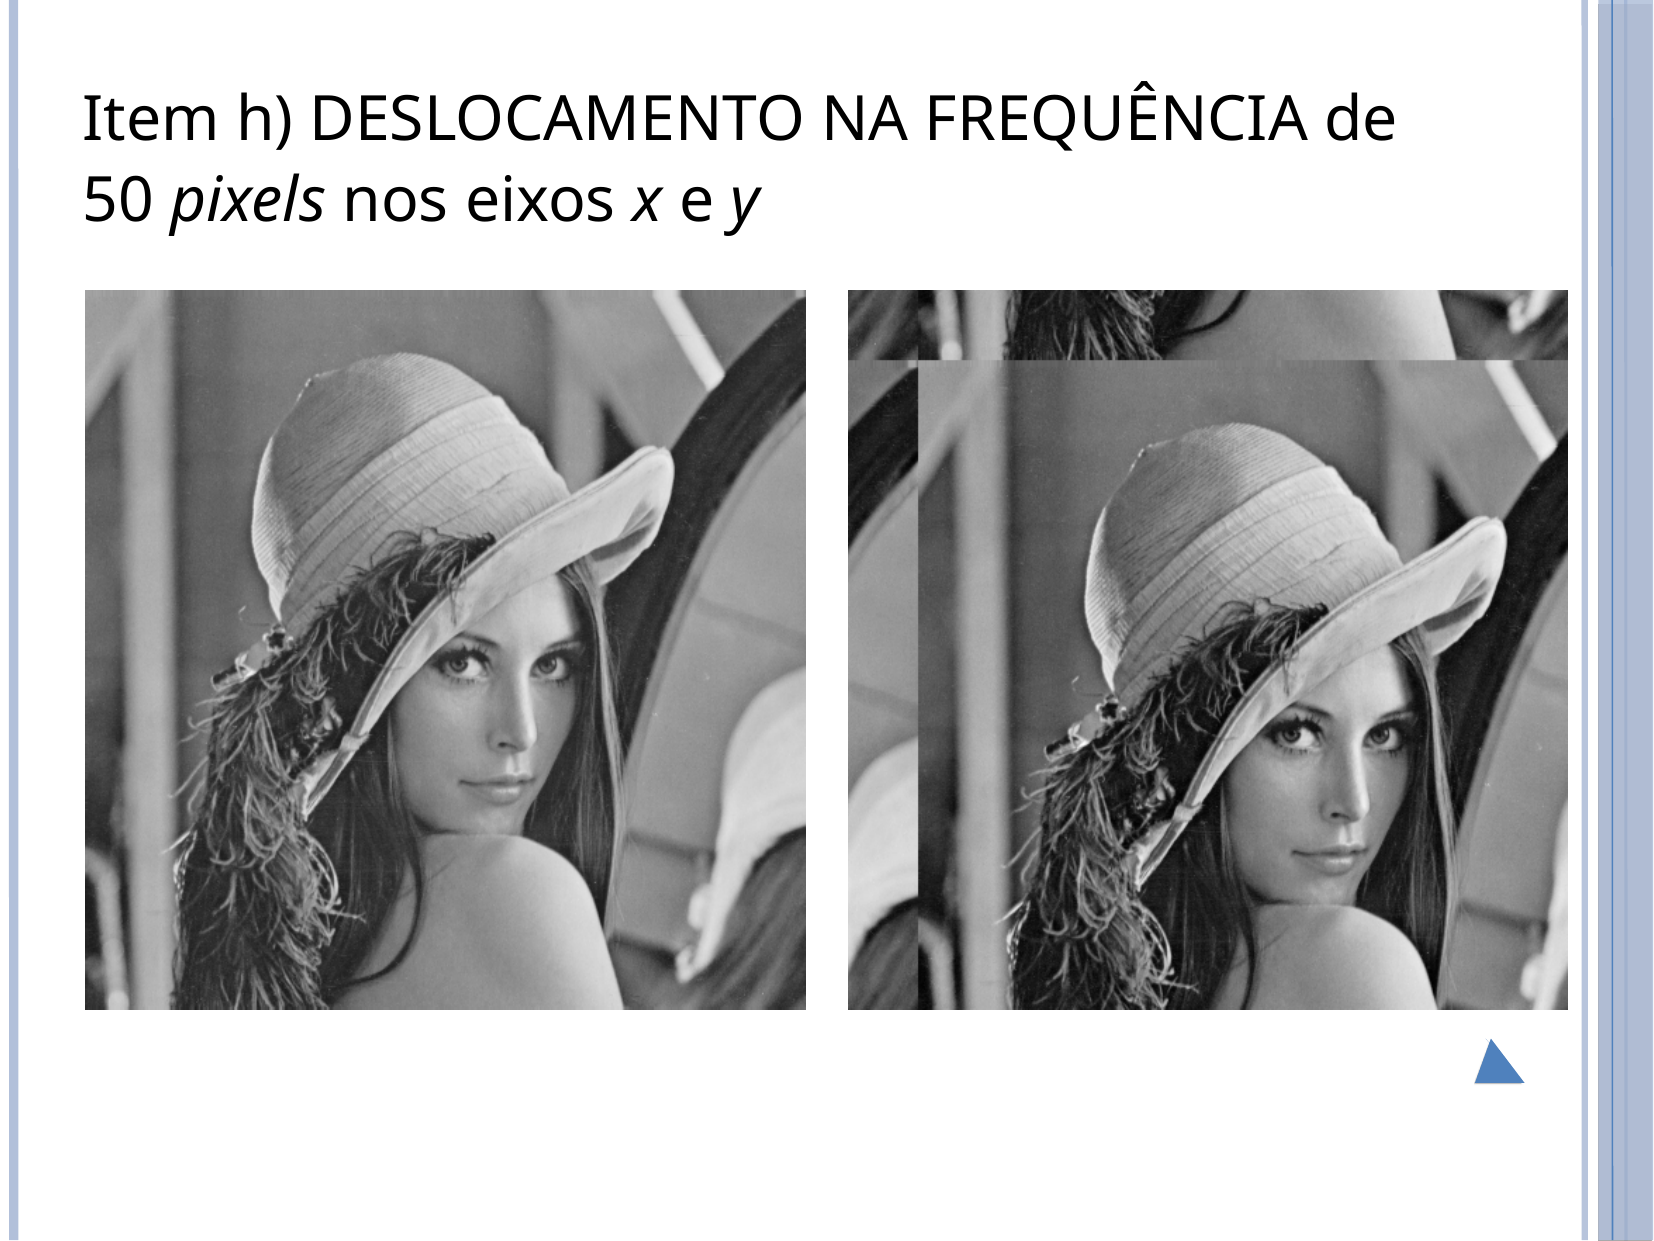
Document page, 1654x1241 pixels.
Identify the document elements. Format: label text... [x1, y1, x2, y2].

picture [848, 289, 1568, 1010]
title Item h) DESLOCAMENTO NA FREQUÊNCIA de 50 pixels nos eixos x e y [82, 49, 1433, 257]
picture [85, 289, 806, 1010]
